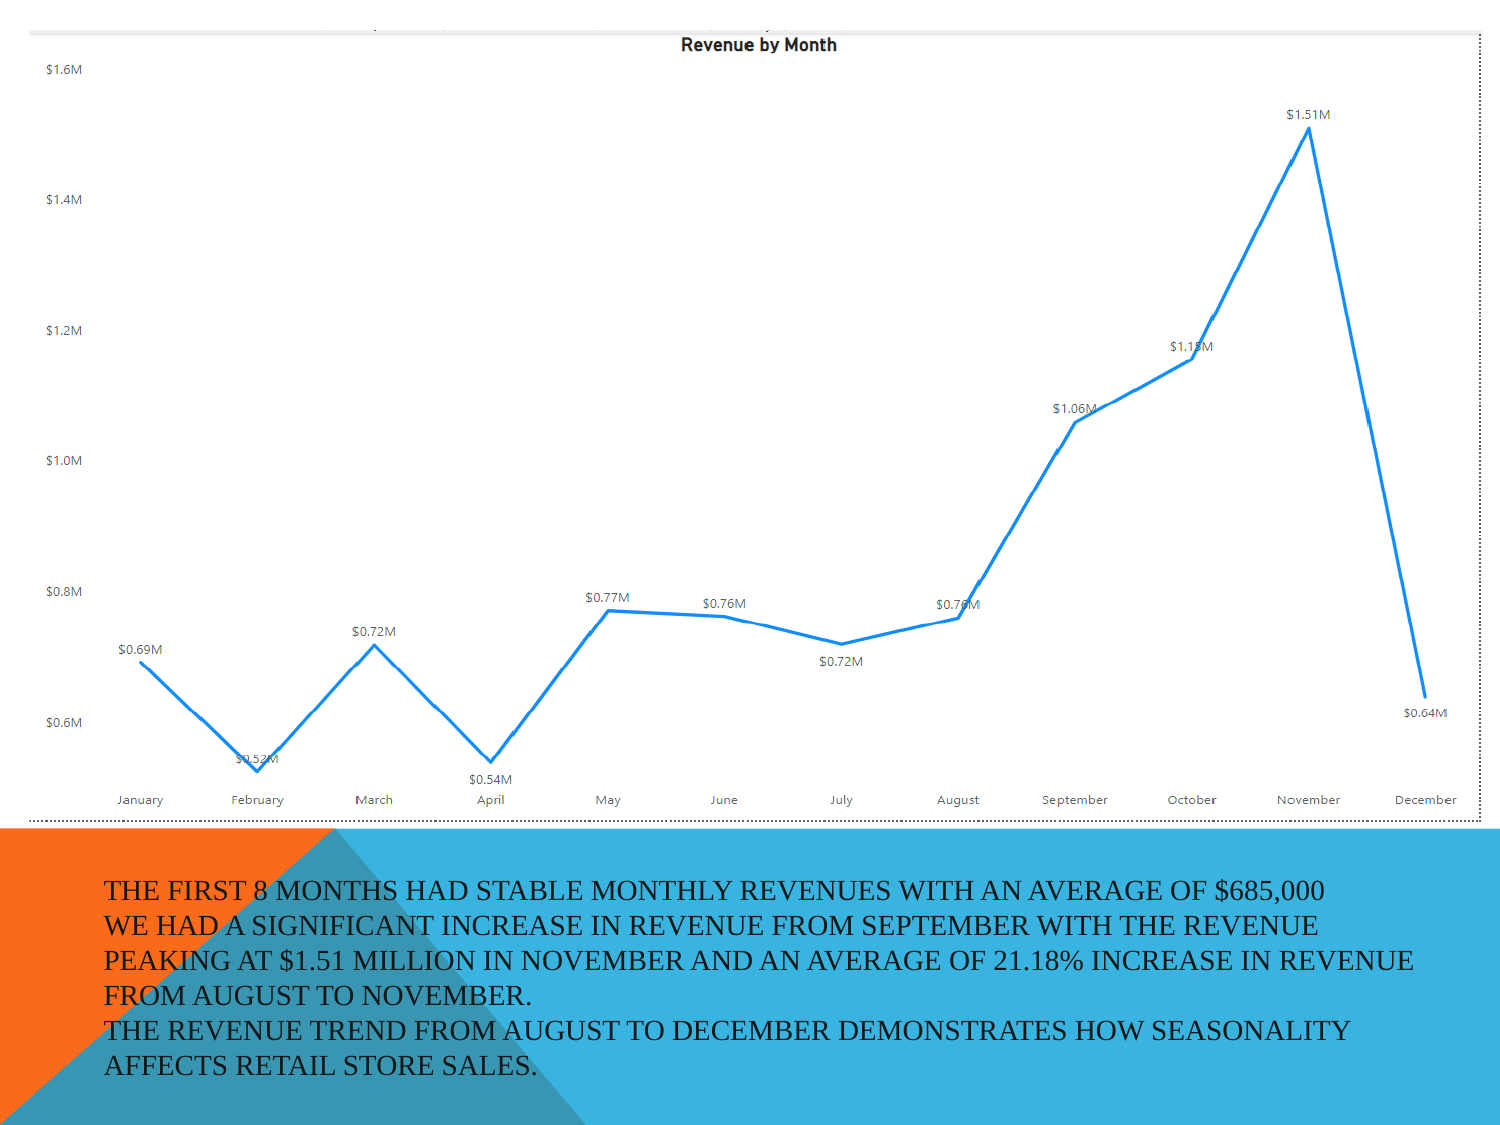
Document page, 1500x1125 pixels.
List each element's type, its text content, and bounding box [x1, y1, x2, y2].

title The first 8 months had stable monthly revenues with an average of $685,000 We had a significant increase in revenue from September with the revenue peaking at $1.51 Million in November and an average of 21.18% increase in revenue from August to November. The revenue trend from August to December demonstrates how seasonality affects retail store sales. [88, 881, 1436, 1106]
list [29, 30, 1483, 823]
